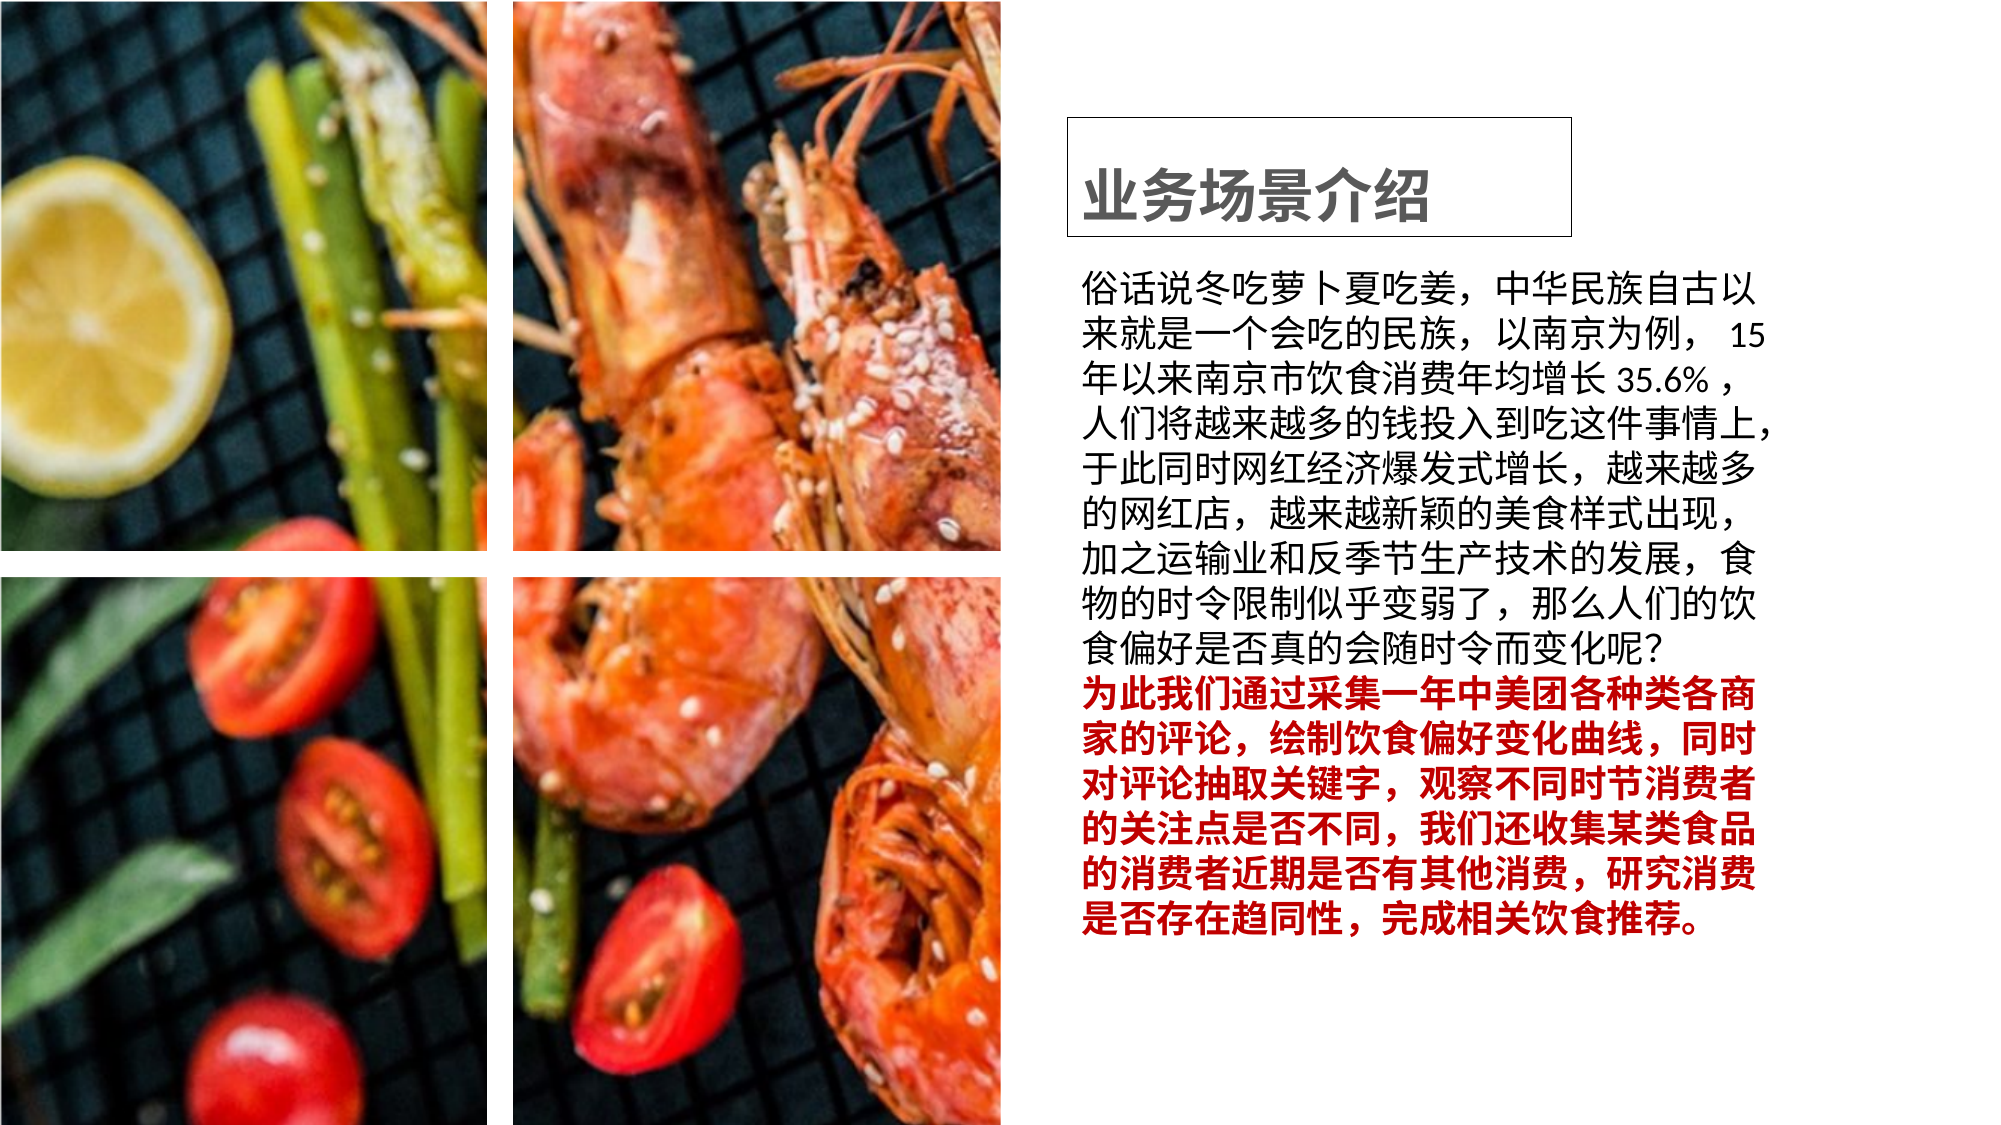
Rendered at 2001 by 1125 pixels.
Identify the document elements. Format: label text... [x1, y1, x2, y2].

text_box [0, 0, 1004, 1125]
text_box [1067, 117, 1799, 474]
text_box 俗话说冬吃萝卜夏吃姜，中华民族自古以来就是一个会吃的民族，以南京为例，15年以来南京市饮食消费年均增长35.6%，人们将越来越多的钱投入到吃这件事情上，于此同时网红经济爆发式增长，越来越多的网红店，越来越新颖的美食样式出现，加之运输业和反季节生产技术的发展，食物的时令限制似乎变弱了，那么人们的饮食偏好是否真的会随时令而变化呢？ 为此我们通过采集一年中美团各种类各商家的评论，绘制饮食偏好变化曲线，同时对评论抽取关键字，观察不同时节消费者的关注点是否不同，我们还收集某类食品的消费者近期是否有其他消费，研究消费是否存在趋同性，完成相关饮食推荐。 [1067, 474, 1799, 948]
